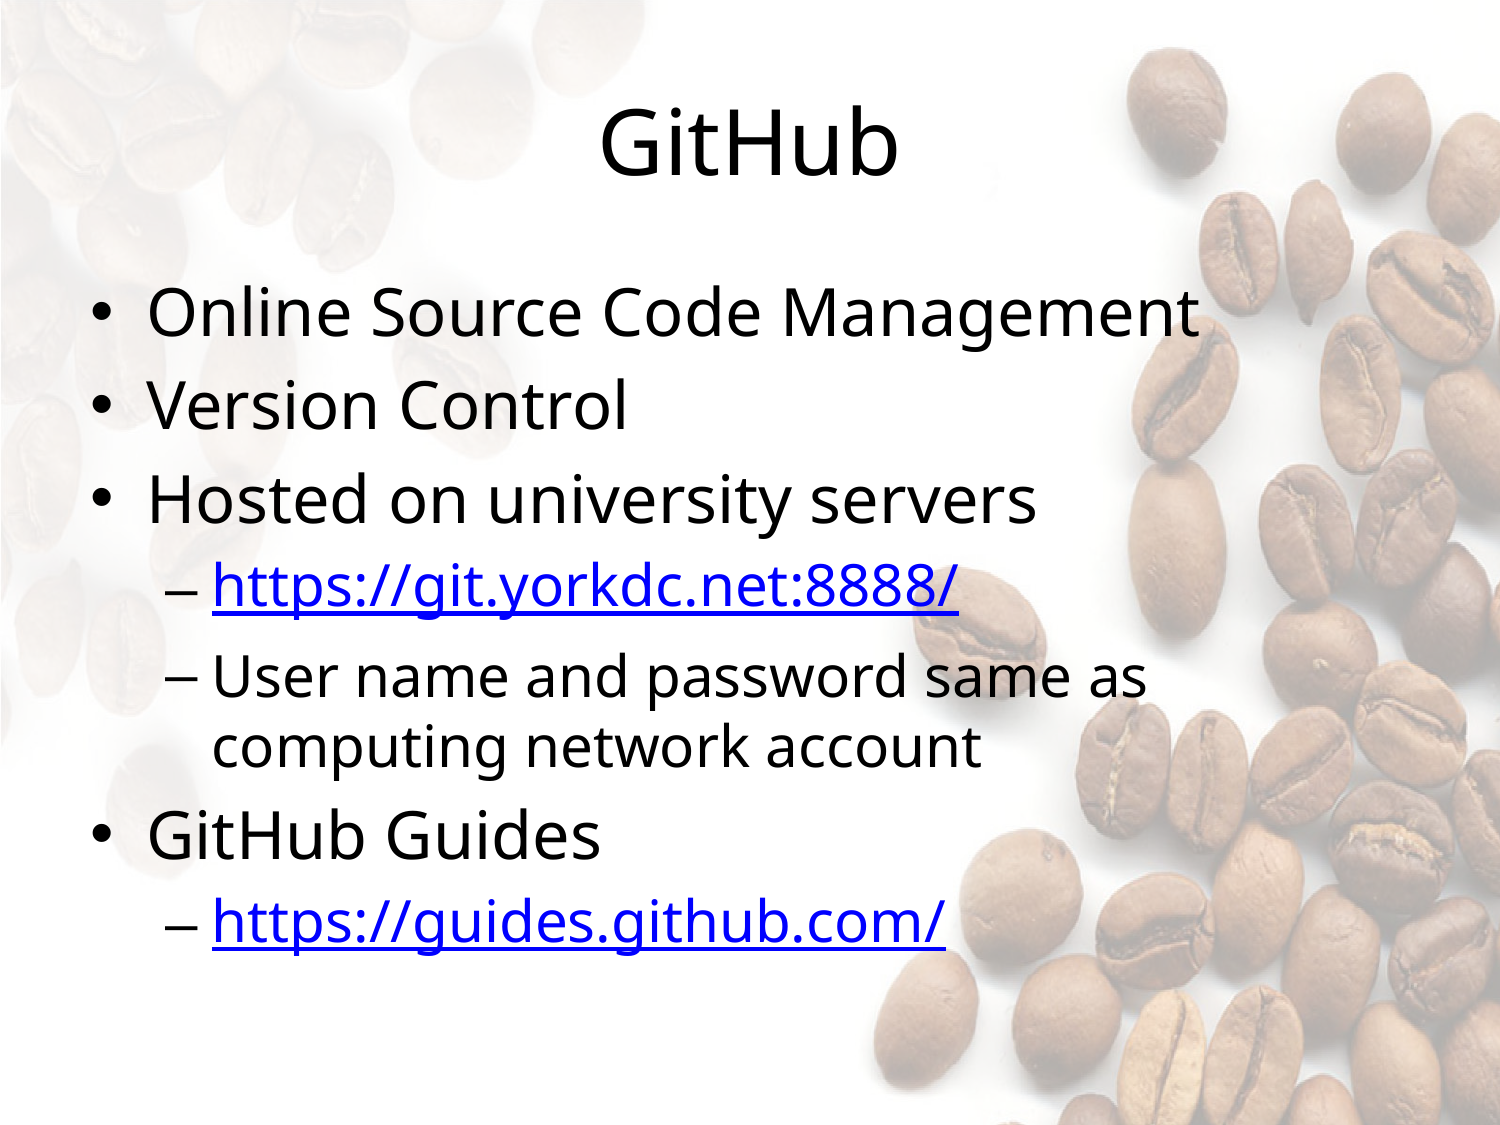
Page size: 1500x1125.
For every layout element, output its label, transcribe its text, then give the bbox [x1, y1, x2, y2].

title GitHub [75, 45, 1425, 233]
list Online Source Code Management Version Control Hosted on university servers https://git.yorkdc.net:8888/ User name and password same as computing network account GitHub Guides https://guides.github.com/ [75, 262, 1425, 1005]
